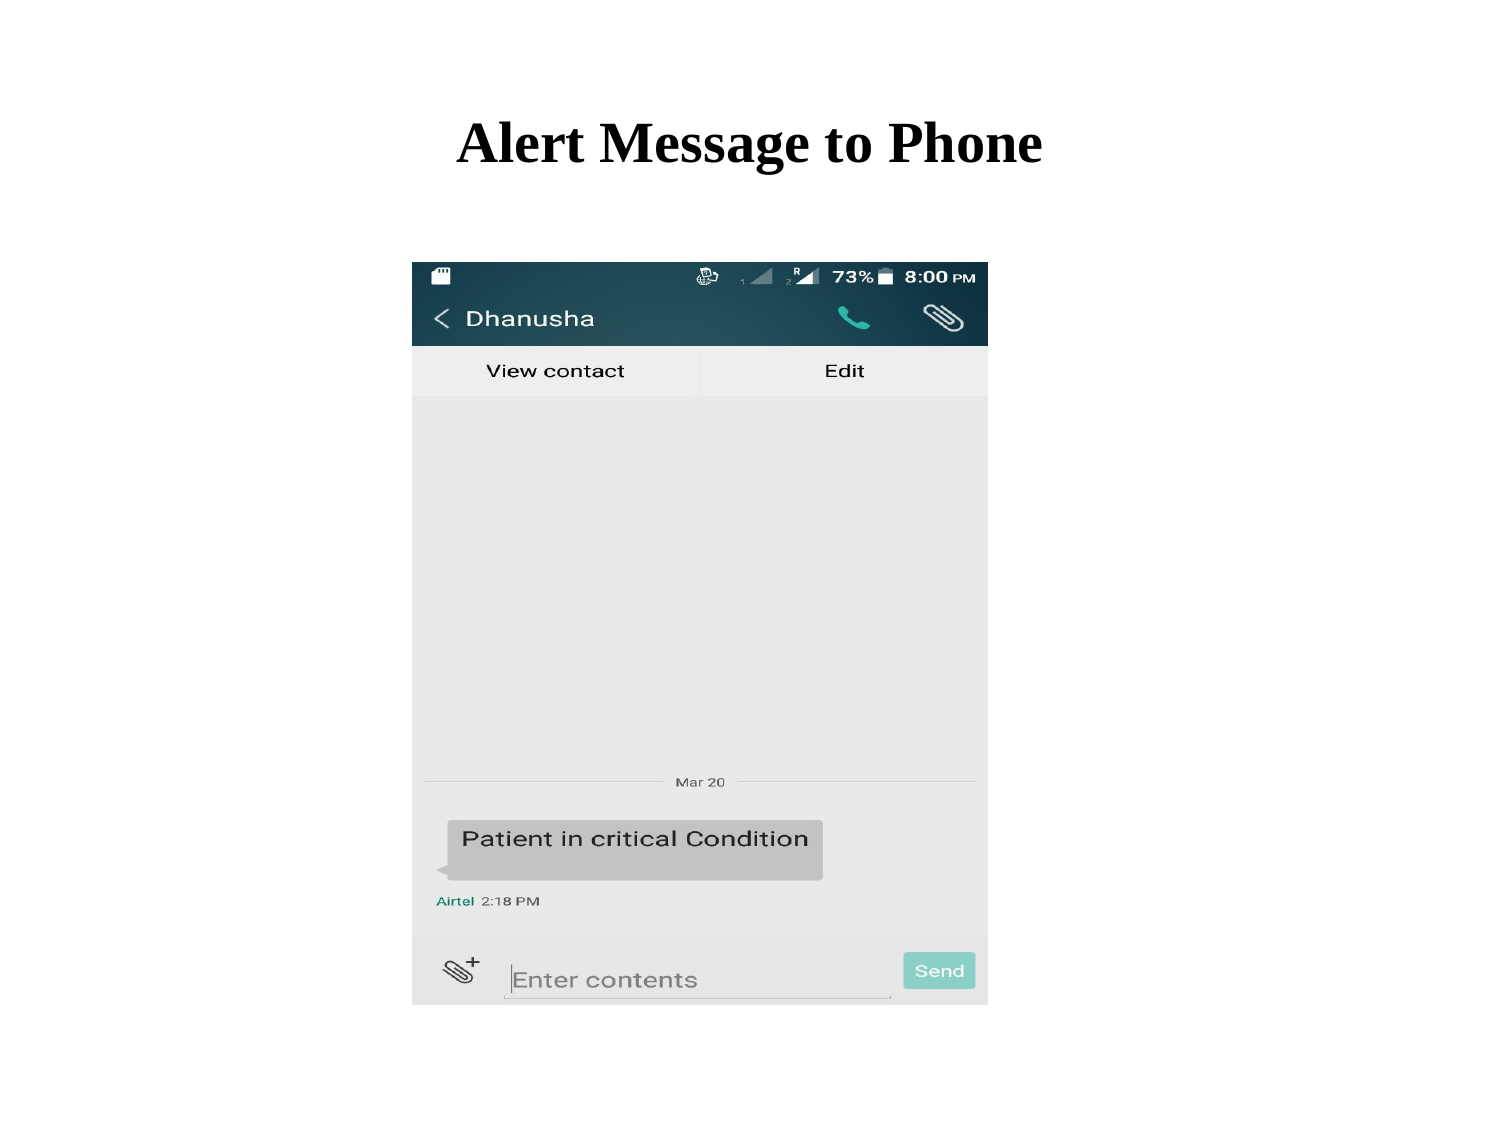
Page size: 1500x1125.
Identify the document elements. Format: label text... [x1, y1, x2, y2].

title Alert Message to Phone [75, 45, 1425, 233]
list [412, 262, 988, 1006]
